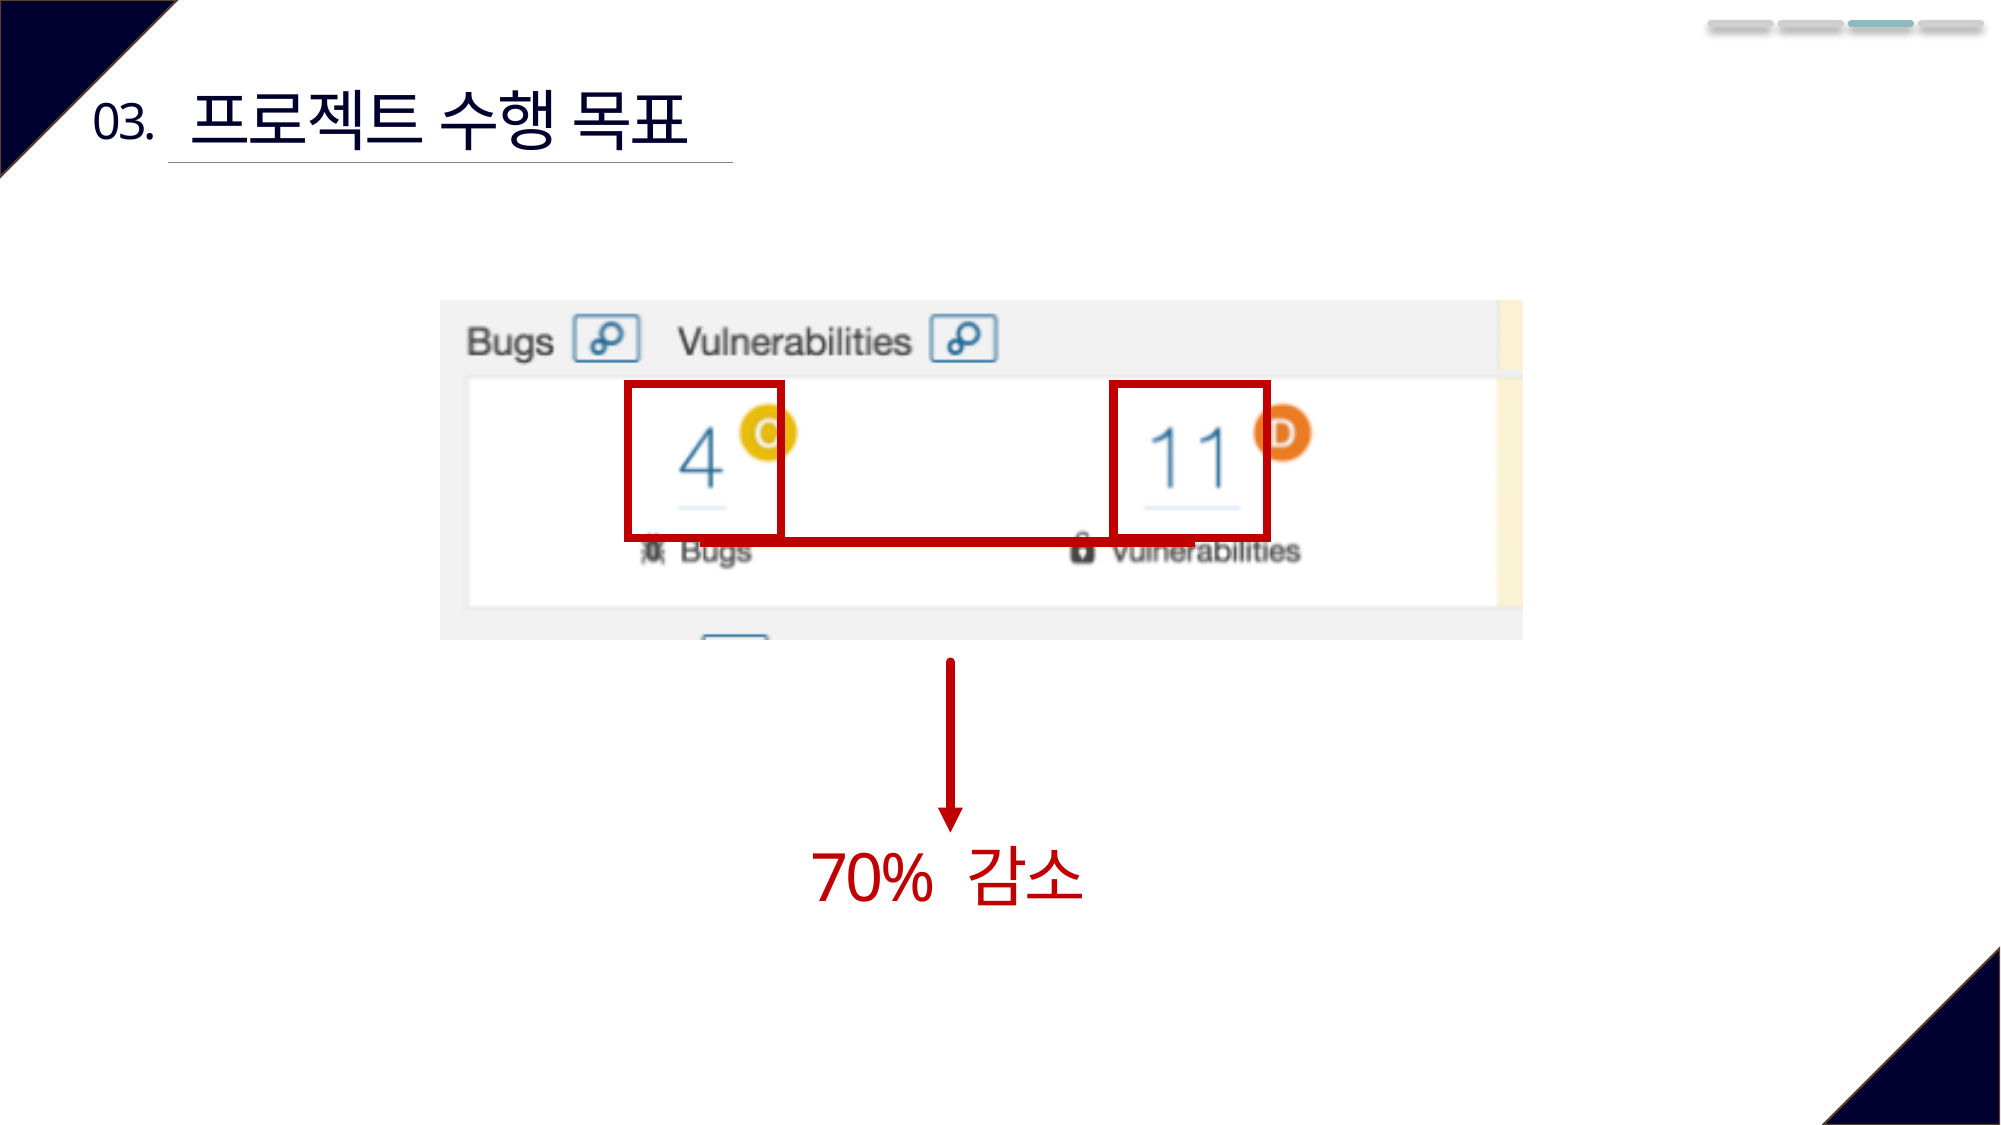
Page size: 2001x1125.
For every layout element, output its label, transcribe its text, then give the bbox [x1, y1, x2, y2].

text_box 70% 감소 [795, 827, 1102, 923]
text_box 프로젝트 수행 목표 [174, 163, 706, 167]
text_box 03. [78, 81, 172, 157]
picture [950, 300, 1523, 640]
picture [440, 300, 947, 640]
text_box 프로젝트 수행 목표 [174, 71, 706, 162]
